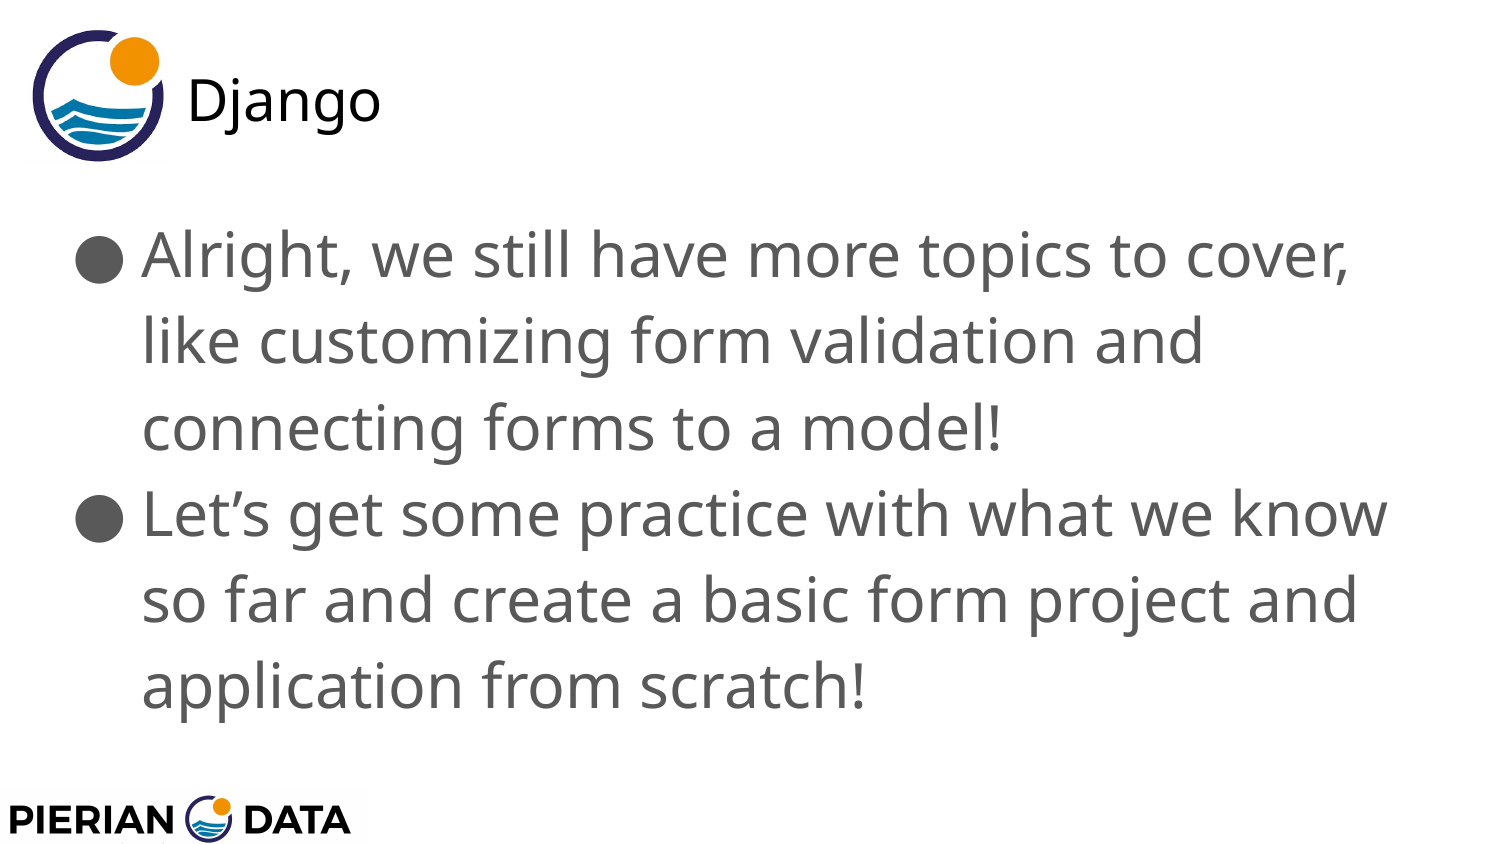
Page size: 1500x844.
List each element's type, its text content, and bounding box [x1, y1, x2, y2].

picture [0, 787, 368, 844]
picture [24, 24, 172, 167]
list Alright, we still have more topics to cover, like customizing form validation and connecting forms to a model! Let’s get some practice with what we know so far and create a basic form project and application from scratch! [51, 189, 1449, 750]
title Django [176, 48, 1449, 143]
